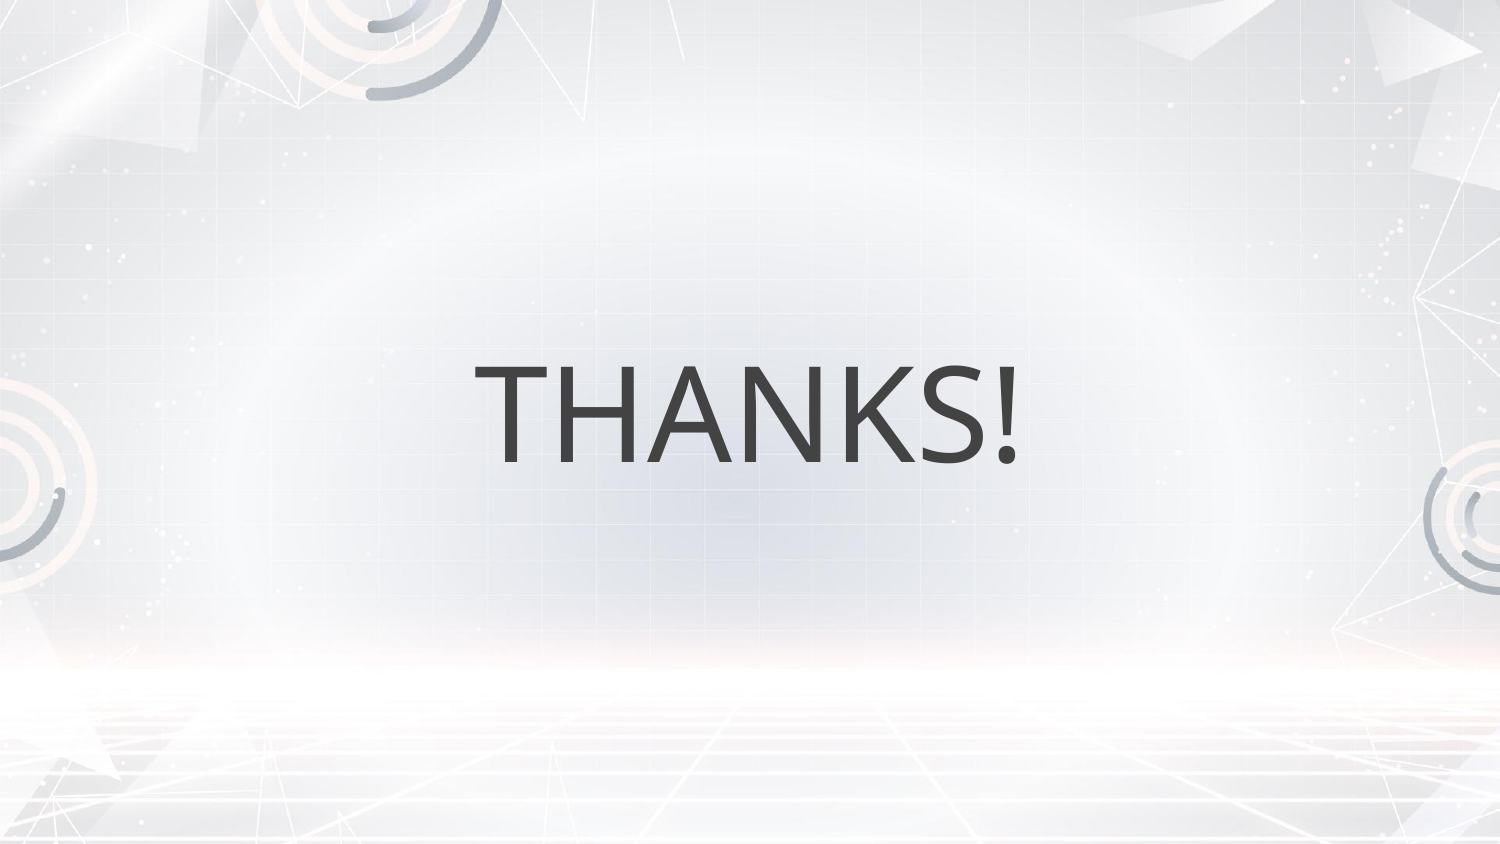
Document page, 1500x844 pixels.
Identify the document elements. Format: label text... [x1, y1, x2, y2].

text_box THANKS! [445, 339, 1055, 505]
picture [0, 0, 1500, 844]
